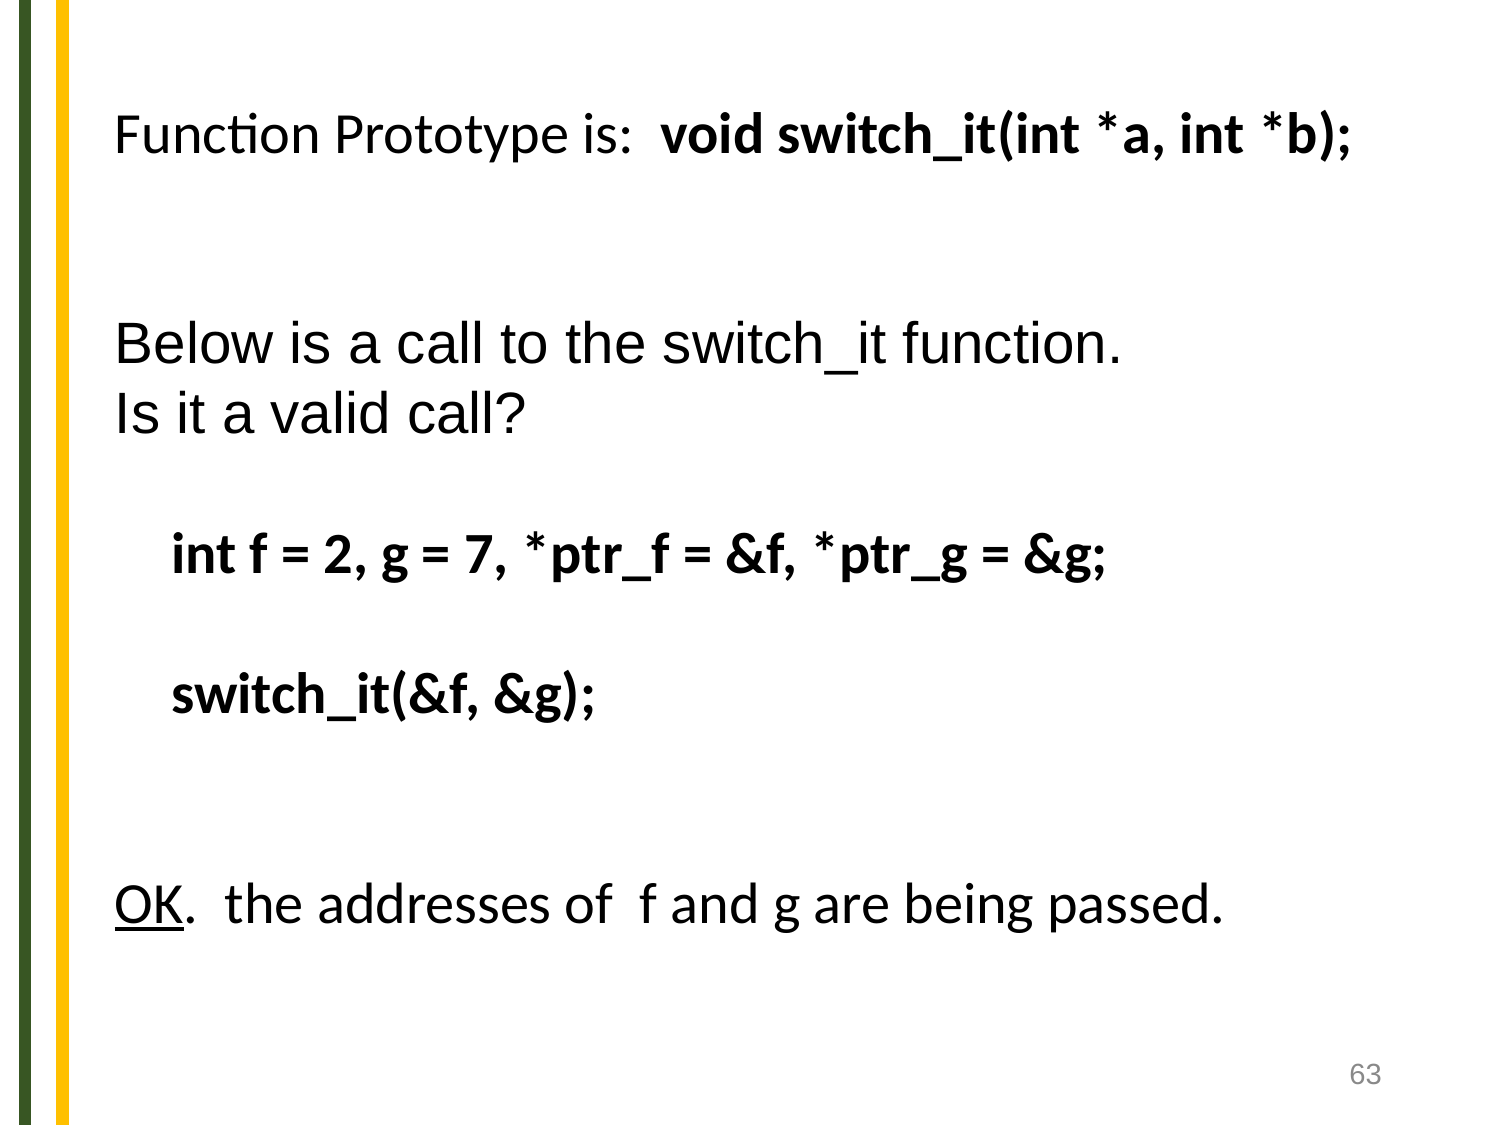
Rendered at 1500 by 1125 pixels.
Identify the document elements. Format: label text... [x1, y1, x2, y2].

text_box Function Prototype is: void switch_it(int *a, int *b); Below is a call to the switch_it function. Is it a valid call? int f = 2, g = 7, *ptr_f = &f, *ptr_g = &g; switch_it(&f, &g); OK. the addresses of f and g are being passed. [99, 87, 1384, 1022]
slide_number ‹#› [1059, 1042, 1397, 1103]
